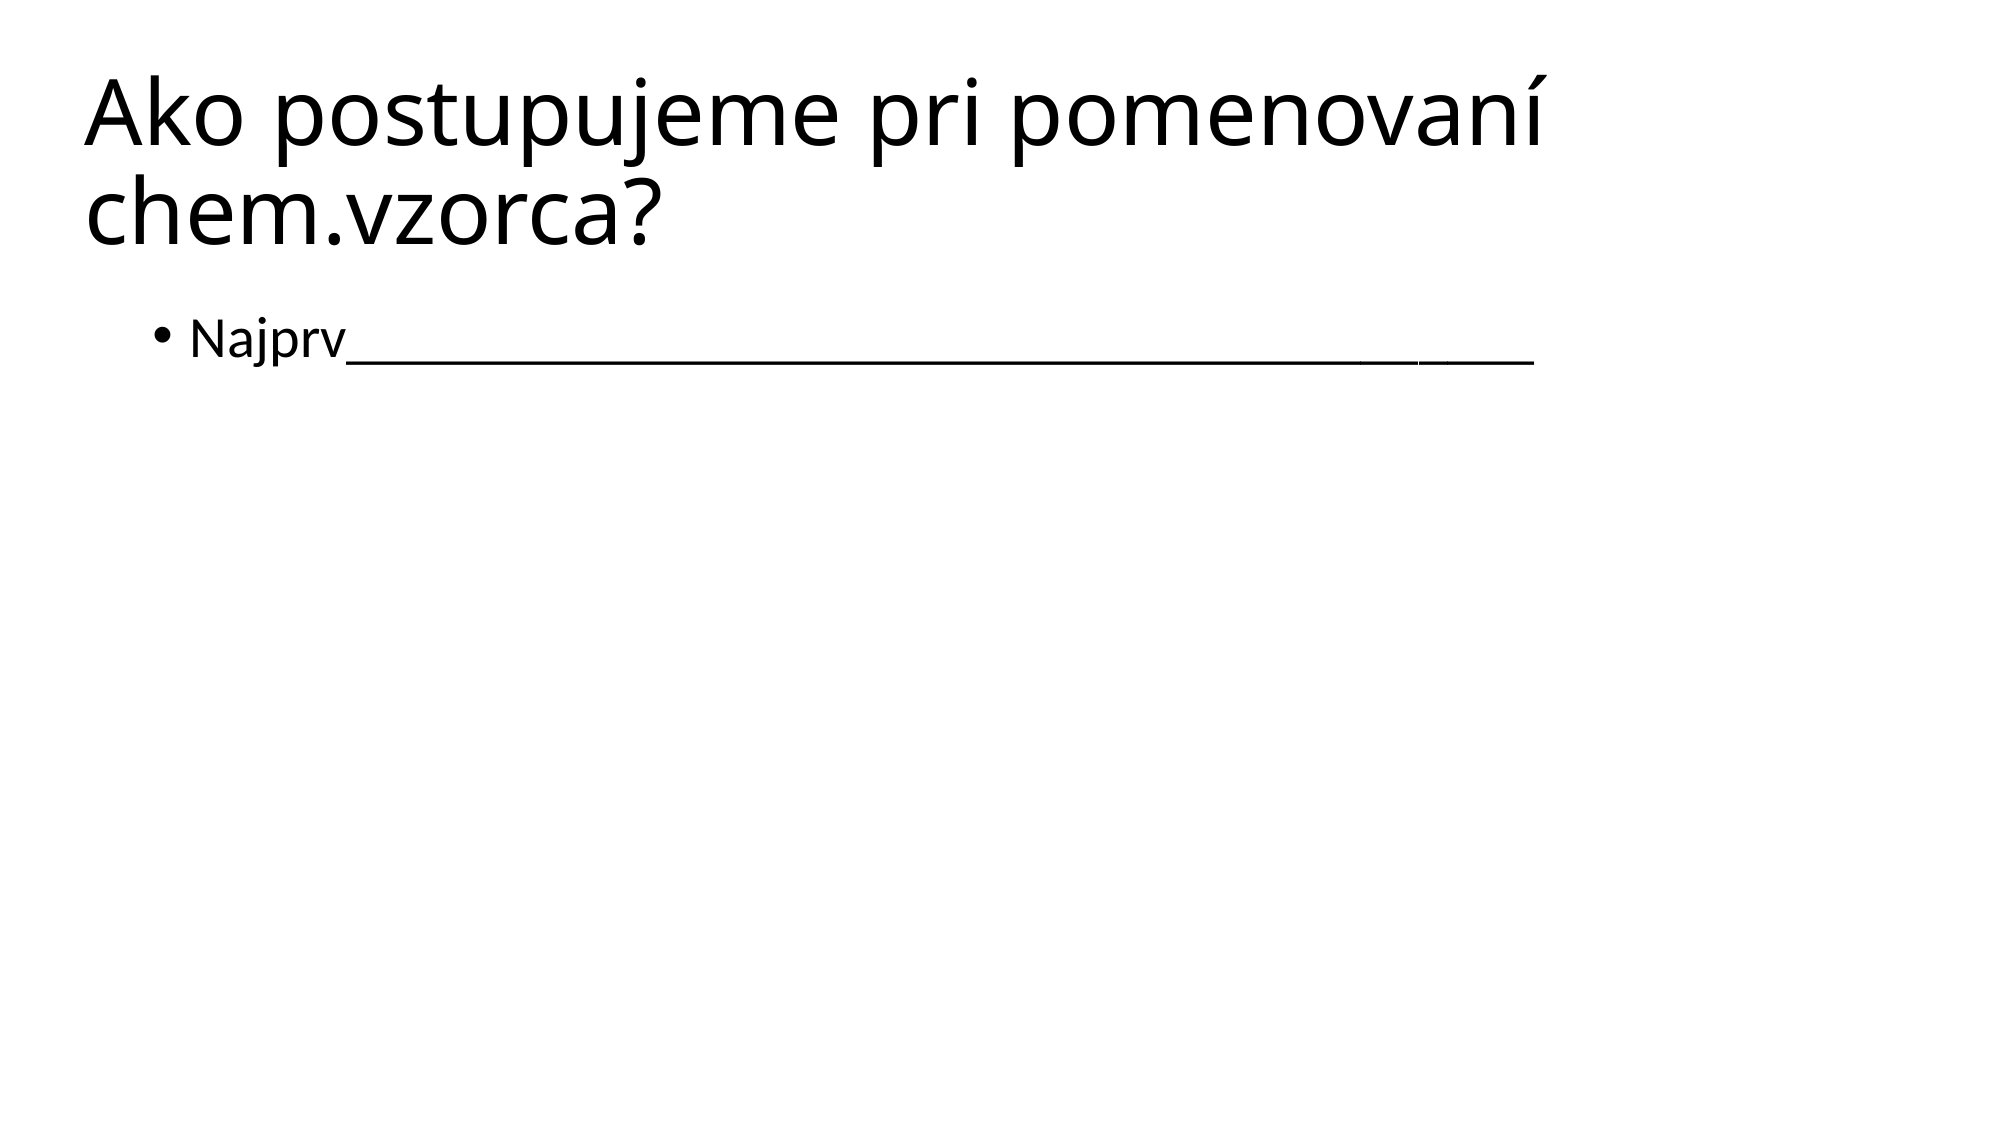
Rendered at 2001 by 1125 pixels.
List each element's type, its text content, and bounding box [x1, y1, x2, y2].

title Ako postupujeme pri pomenovaní chem.vzorca? [69, 56, 1900, 275]
list Najprv_________________________________________ [137, 299, 1863, 1014]
